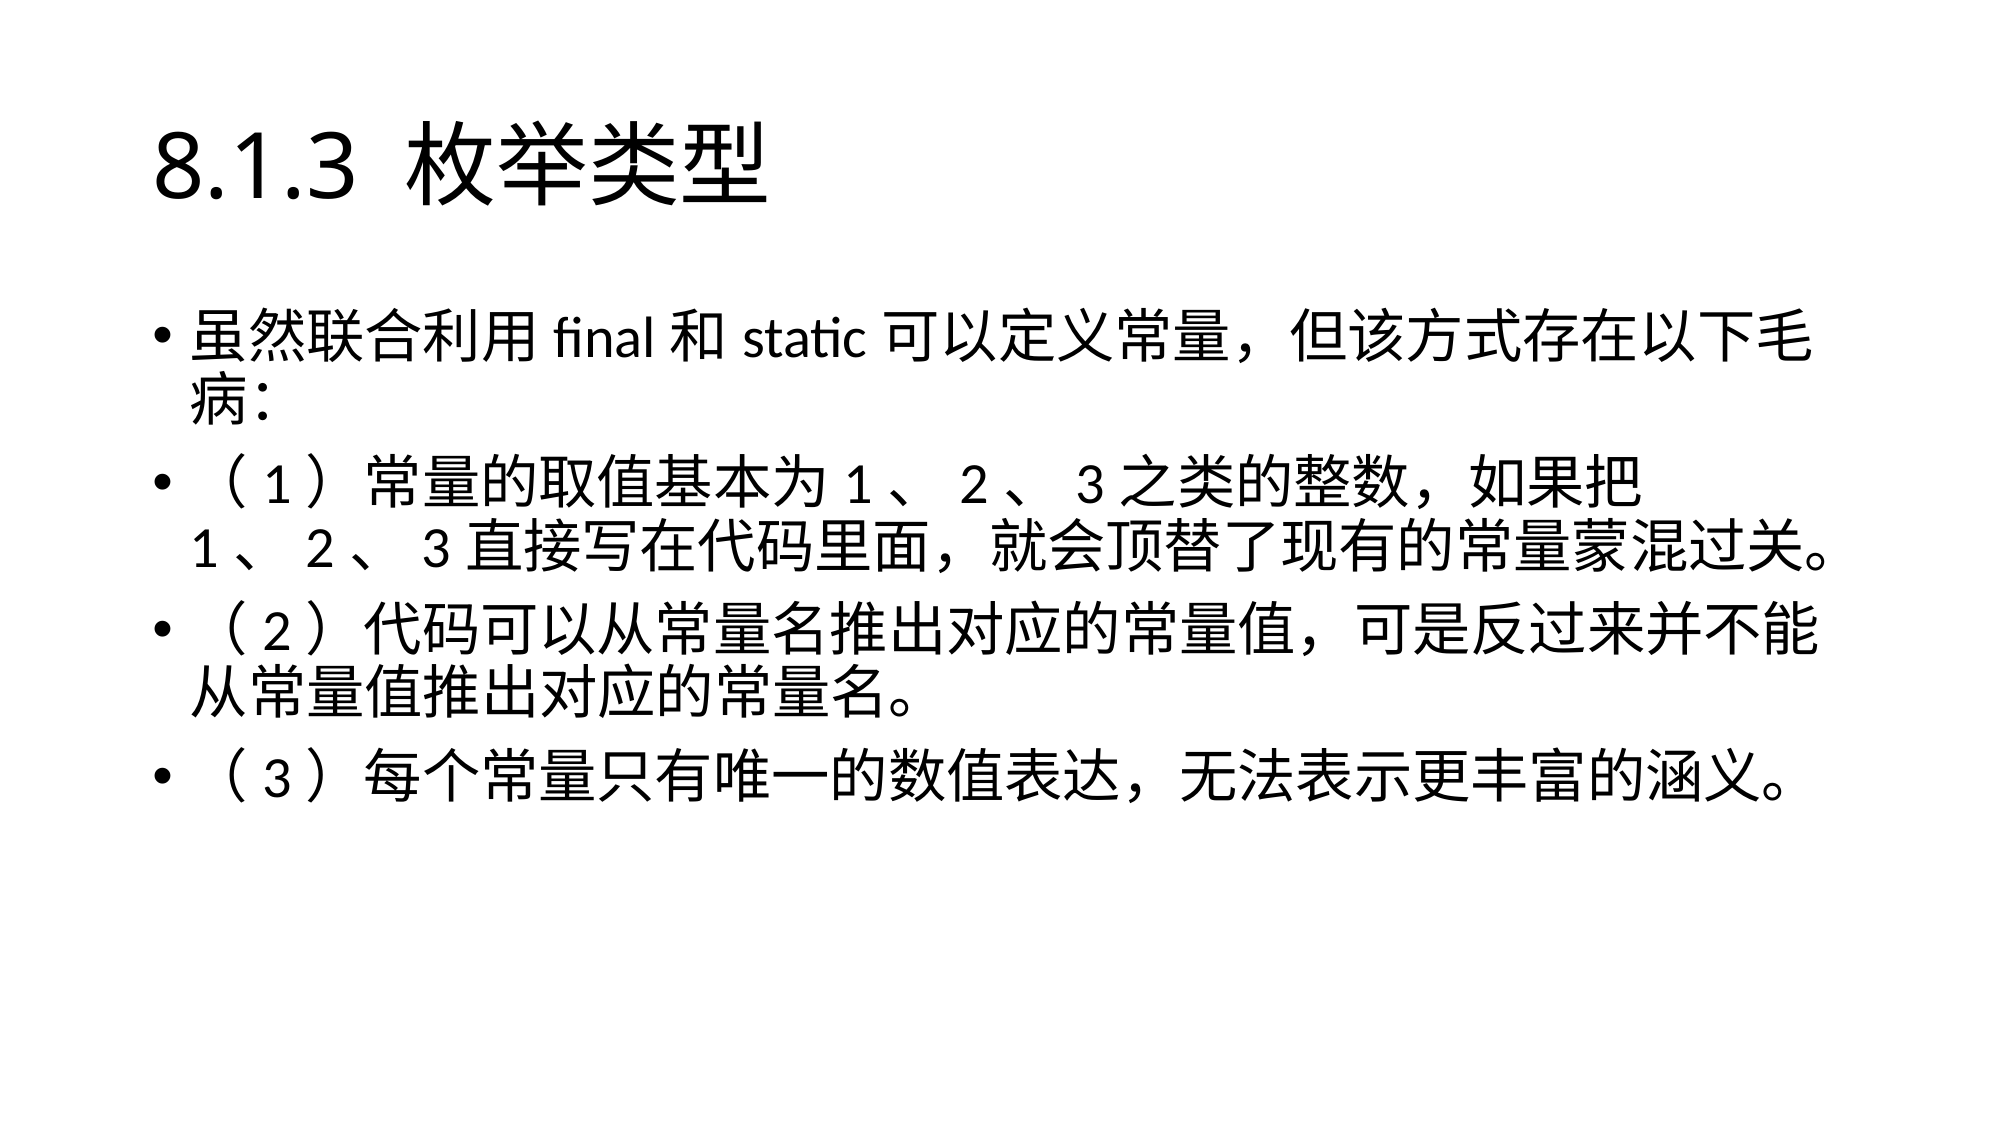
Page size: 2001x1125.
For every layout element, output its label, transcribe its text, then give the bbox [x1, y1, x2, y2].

title 8.1.3 枚举类型 [137, 59, 1863, 278]
list 虽然联合利用final和static可以定义常量，但该方式存在以下毛病： （1）常量的取值基本为1、2、3之类的整数，如果把1、2、3直接写在代码里面，就会顶替了现有的常量蒙混过关。 （2）代码可以从常量名推出对应的常量值，可是反过来并不能从常量值推出对应的常量名。 （3）每个常量只有唯一的数值表达，无法表示更丰富的涵义。 [137, 299, 1863, 1014]
